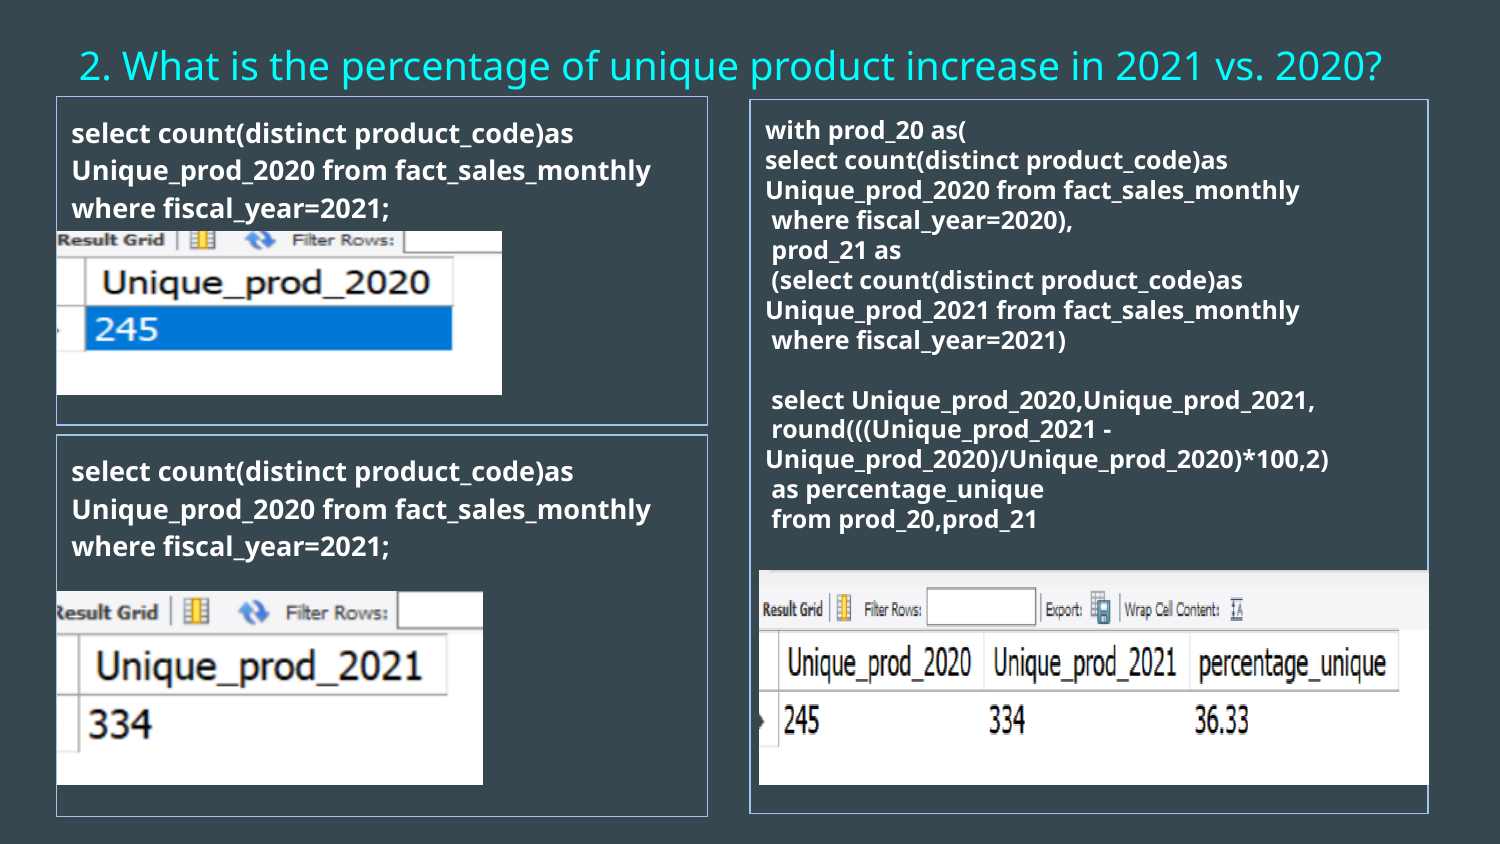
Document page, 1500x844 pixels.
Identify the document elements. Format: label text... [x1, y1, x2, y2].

picture [759, 570, 1429, 786]
list [23, 79, 1444, 821]
text_box select count(distinct product_code)as Unique_prod_2020 from fact_sales_monthly where fiscal_year=2021; [56, 96, 708, 426]
picture [56, 230, 502, 396]
text_box select count(distinct product_code)as Unique_prod_2020 from fact_sales_monthly where fiscal_year=2021; [56, 434, 708, 817]
text_box with prod_20 as( select count(distinct product_code)as Unique_prod_2020 from fact_sales_monthly where fiscal_year=2020), prod_21 as (select count(distinct product_code)as Unique_prod_2021 from fact_sales_monthly where fiscal_year=2021) select Unique_prod_2020,Unique_prod_2021, round(((Unique_prod_2021 - Unique_prod_2020)/Unique_prod_2020)*100,2) as percentage_unique from prod_20,prod_21 [750, 99, 1429, 814]
picture [56, 590, 484, 786]
title 2. What is the percentage of unique product increase in 2021 vs. 2020? [63, 25, 1437, 79]
